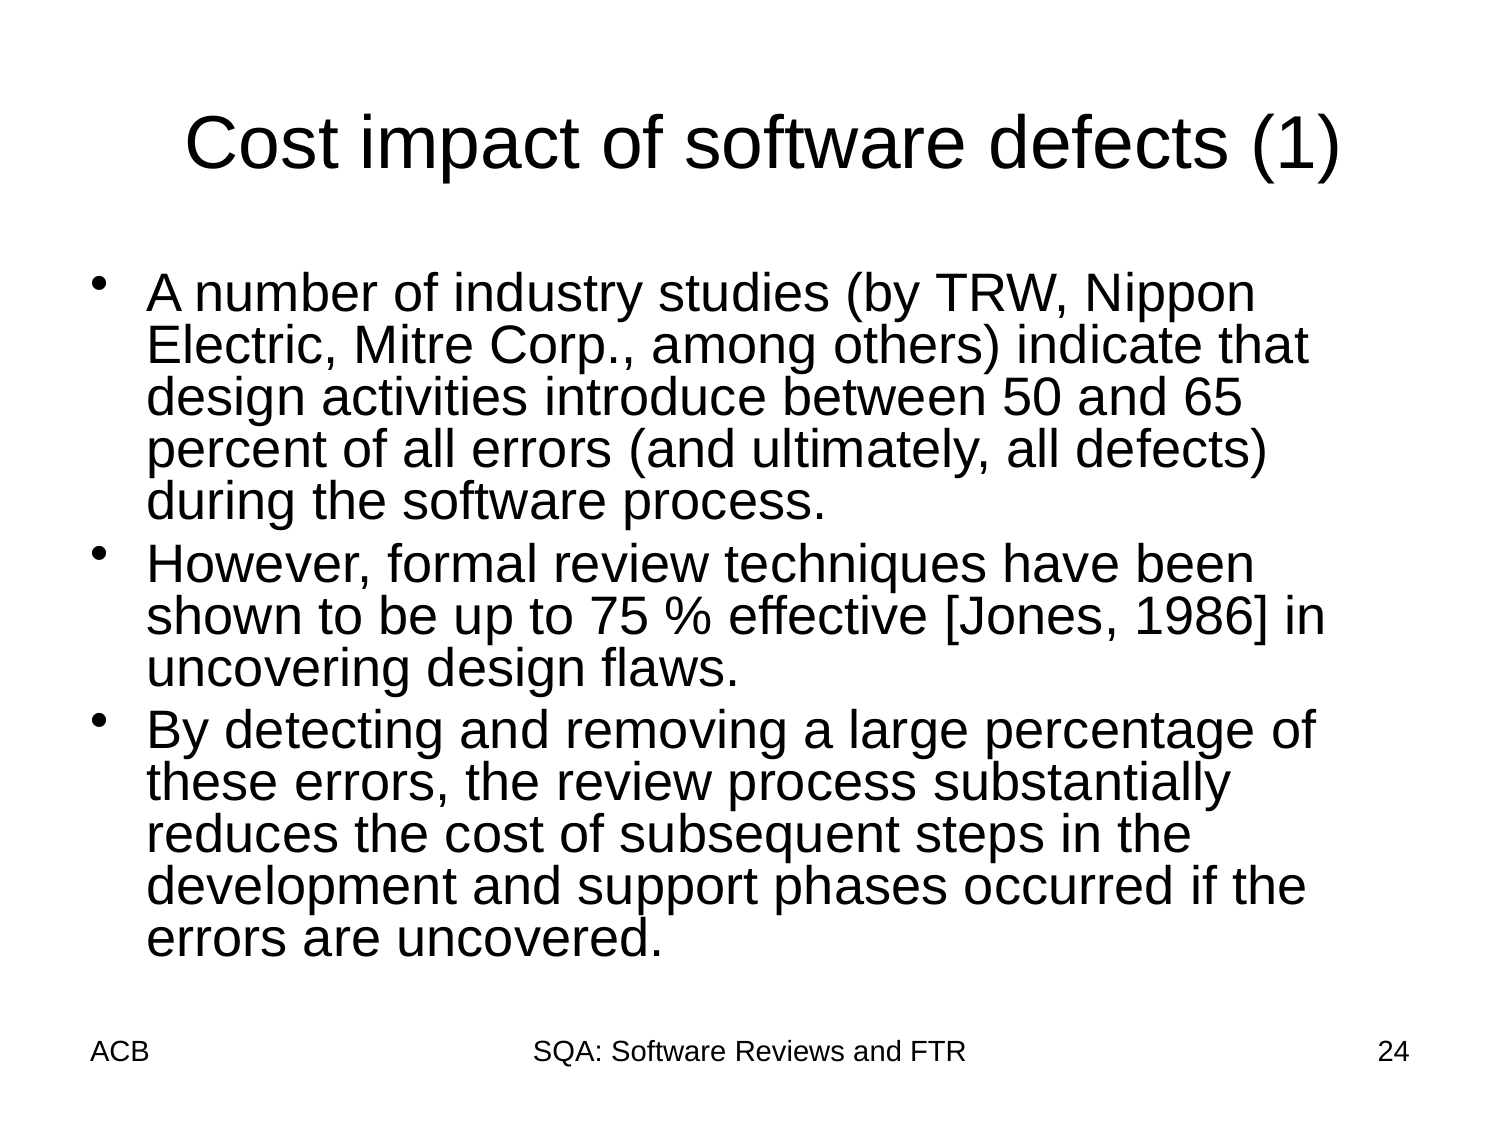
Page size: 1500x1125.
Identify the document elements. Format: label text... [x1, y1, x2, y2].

title Cost impact of software defects (1) [74, 44, 1454, 233]
footer SQA: Software Reviews and FTR [512, 1024, 988, 1103]
slide_number 24 [1074, 1024, 1426, 1103]
list A number of industry studies (by TRW, Nippon Electric, Mitre Corp., among others) indicate that design activities introduce between 50 and 65 percent of all errors (and ultimately, all defects) during the software process. However, formal review techniques have been shown to be up to 75 % effective [Jones, 1986] in uncovering design flaws. By detecting and removing a large percentage of these errors, the review process substantially reduces the cost of subsequent steps in the development and support phases occurred if the errors are uncovered. [74, 262, 1426, 1006]
slide_number ACB [74, 1024, 426, 1103]
